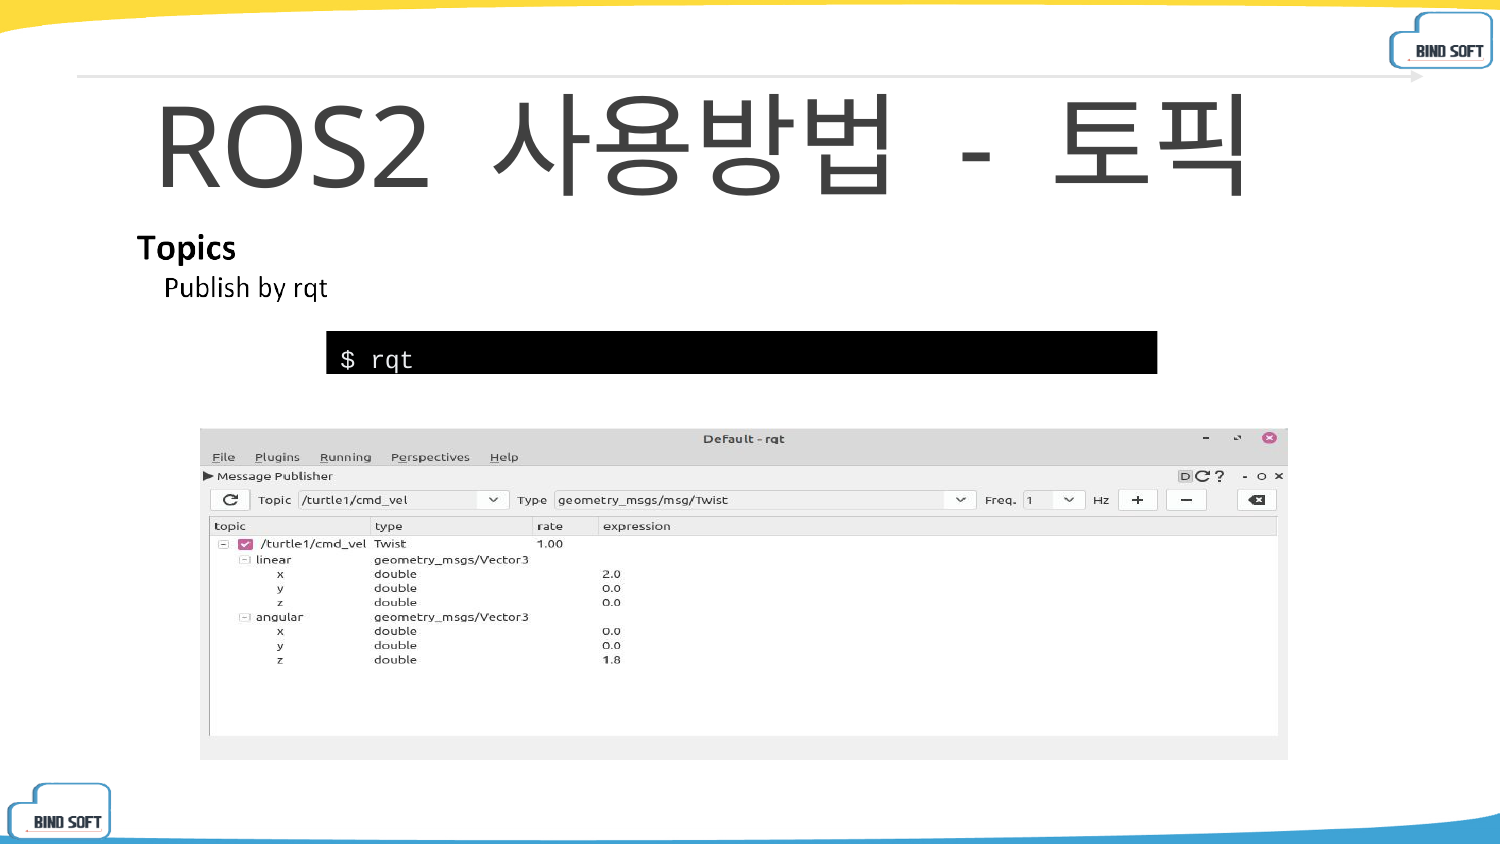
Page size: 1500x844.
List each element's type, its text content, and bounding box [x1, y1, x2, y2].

picture [137, 234, 235, 267]
text_box ROS2 사용방법 - 토픽 [137, 88, 1375, 267]
picture [0, 752, 1500, 844]
picture [0, 0, 1500, 72]
picture [200, 428, 1288, 760]
picture [166, 276, 327, 302]
text_box $ rqt [326, 331, 1158, 374]
